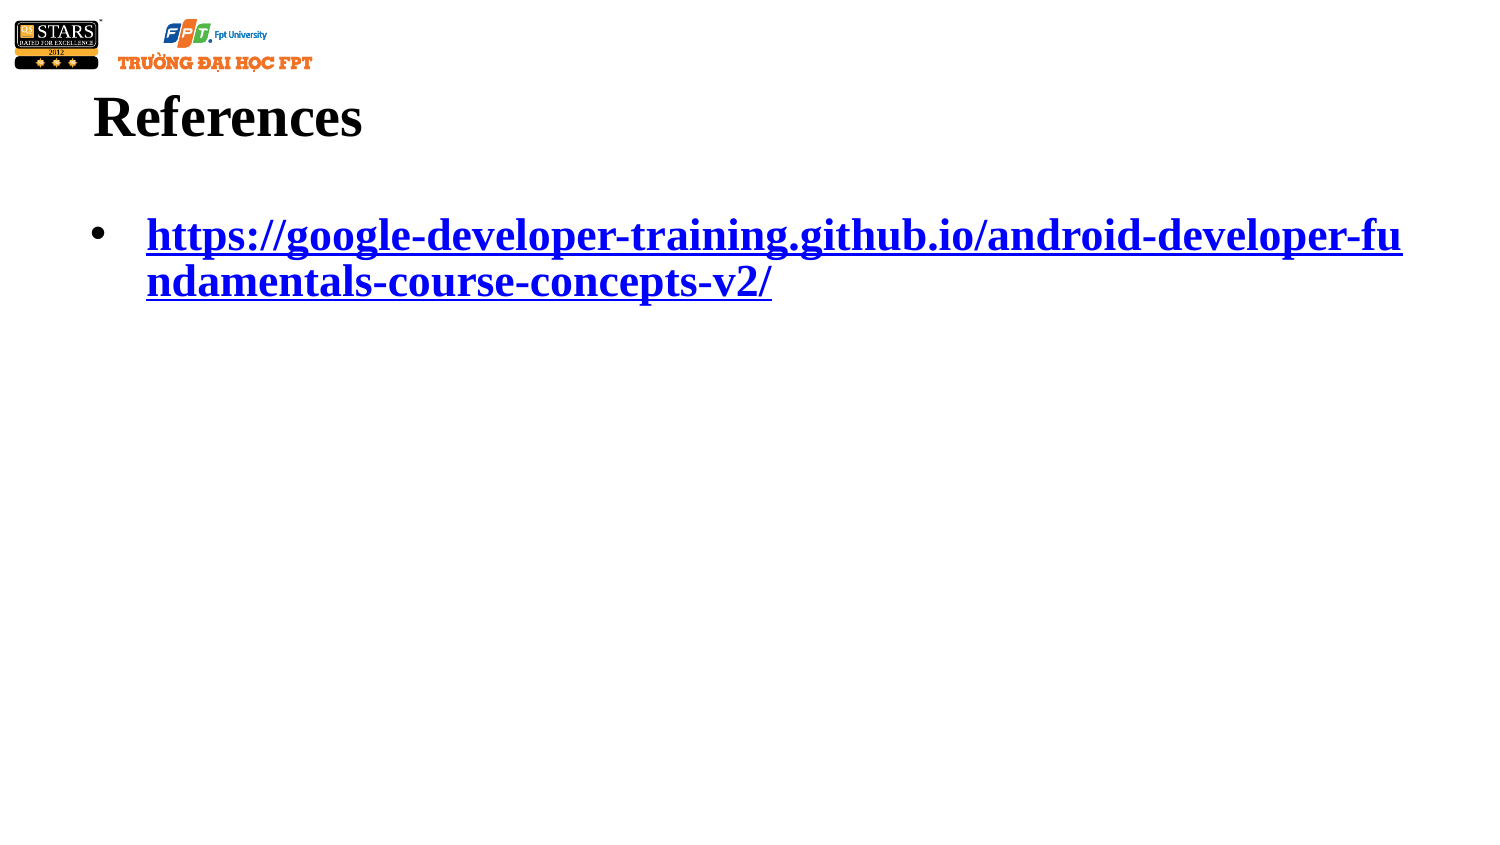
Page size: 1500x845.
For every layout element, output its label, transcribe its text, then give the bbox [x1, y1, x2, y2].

list https://google-developer-training.github.io/android-developer-fundamentals-course-concepts-v2/ [75, 197, 1425, 755]
title References [78, 62, 1429, 164]
